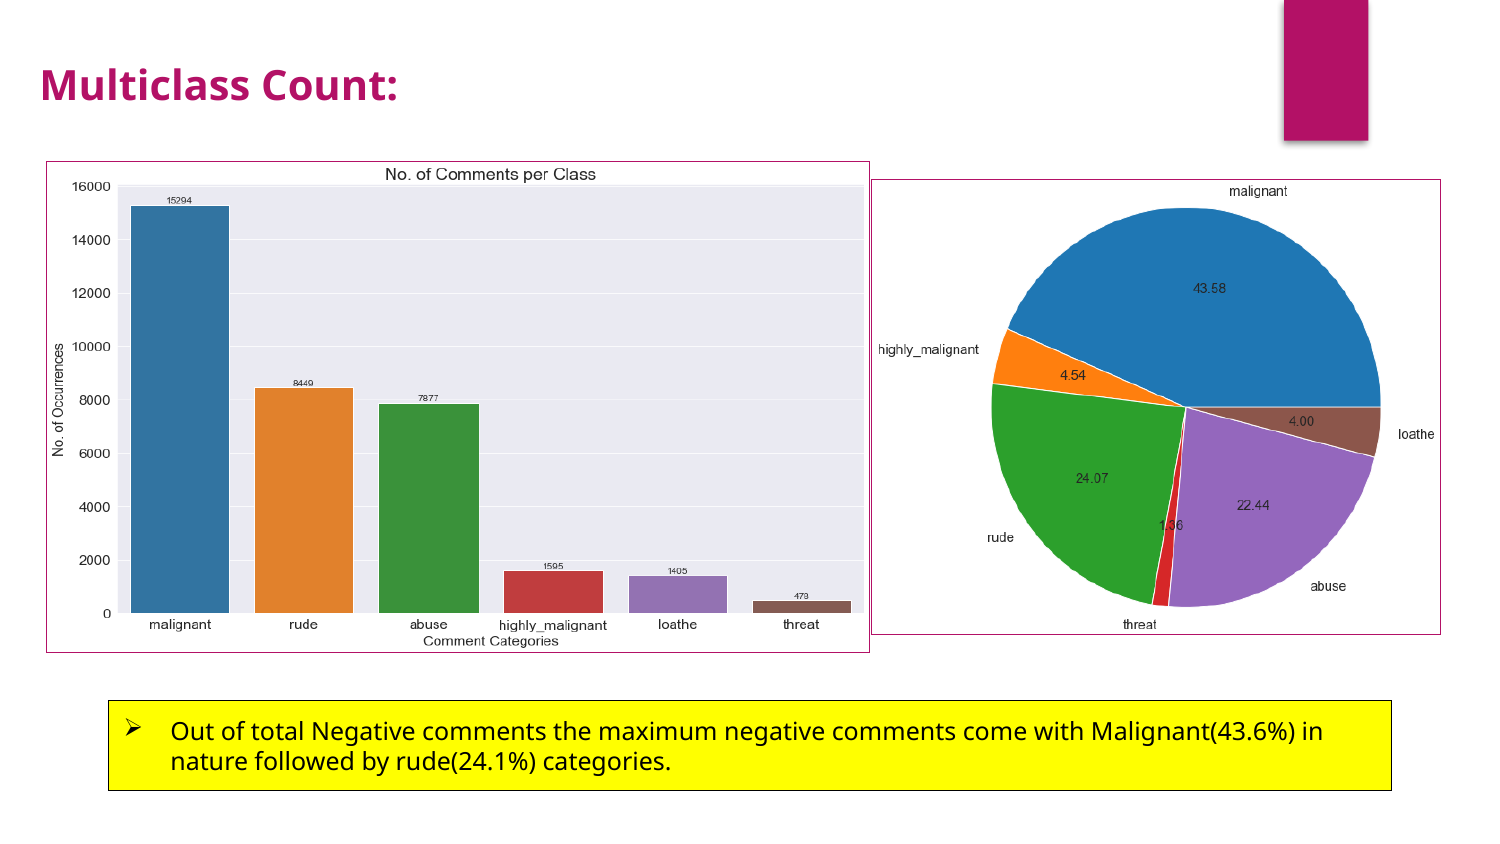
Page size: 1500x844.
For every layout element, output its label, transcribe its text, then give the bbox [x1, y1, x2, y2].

picture [871, 179, 1442, 635]
picture [45, 161, 870, 653]
text_box Out of total Negative comments the maximum negative comments come with Malignant(43.6%) in nature followed by rude(24.1%) categories. [108, 700, 1392, 791]
title Multiclass Count: [24, 43, 742, 131]
